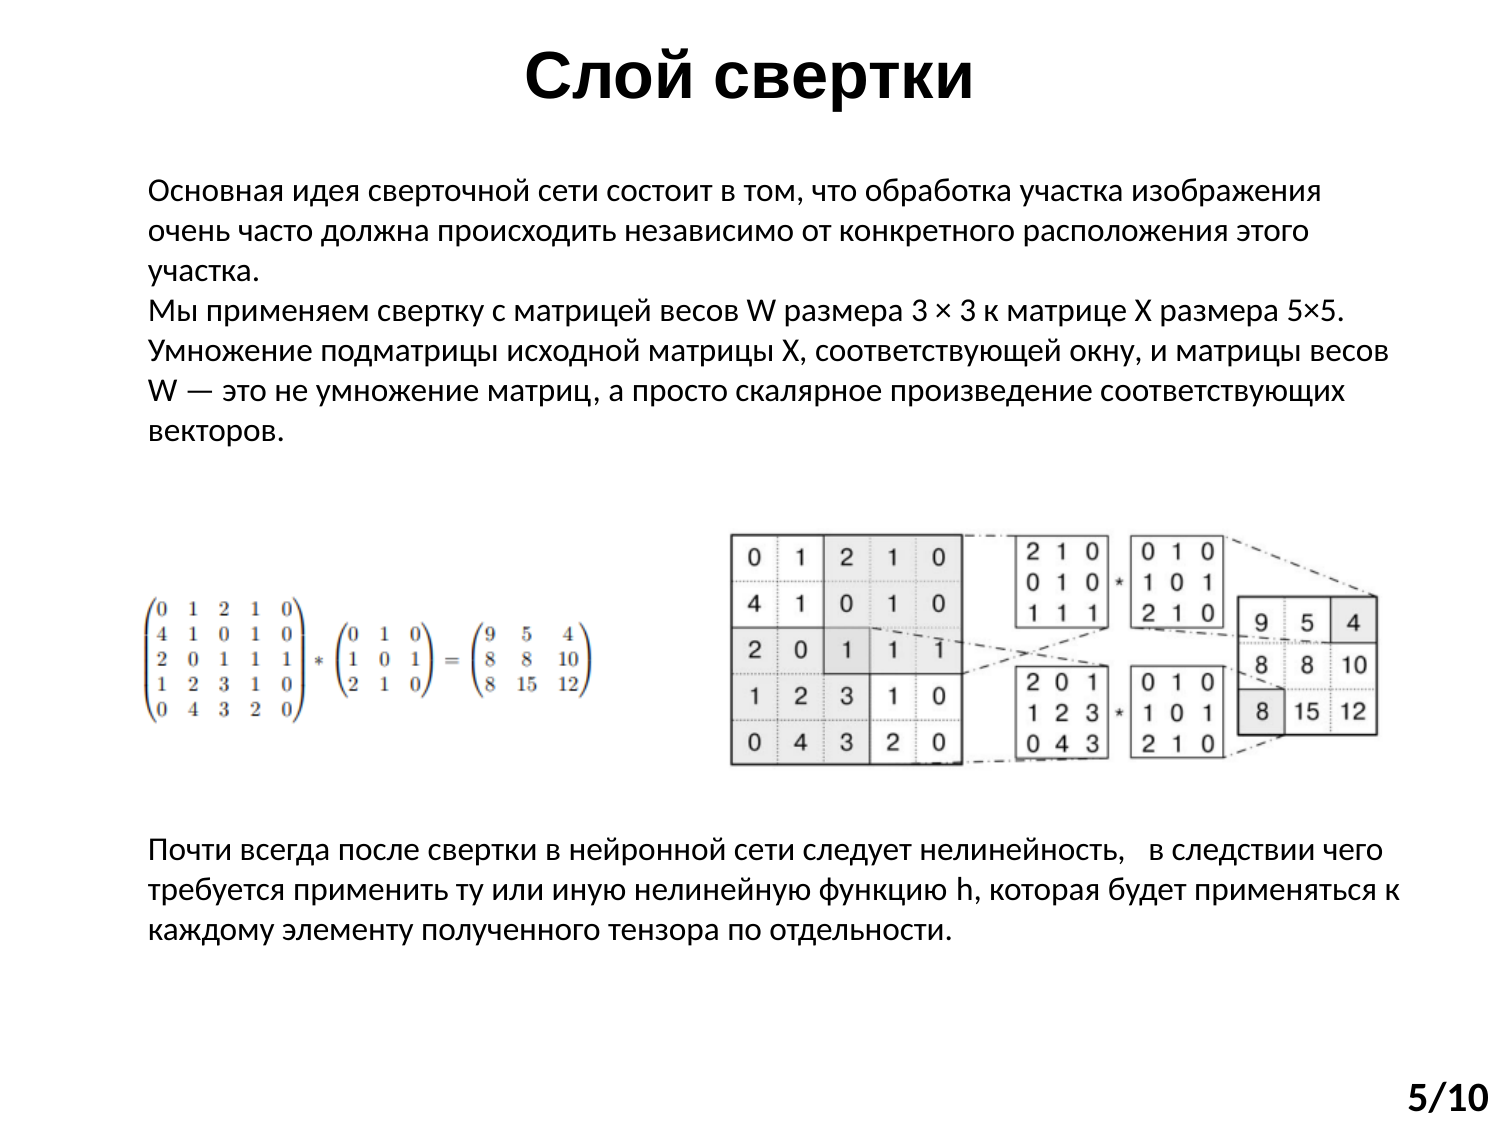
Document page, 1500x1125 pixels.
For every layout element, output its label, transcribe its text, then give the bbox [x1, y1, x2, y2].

text_box Слой свертки [0, 0, 1500, 147]
list Основная идея сверточной сети состоит в том, что обработка участка изображения очень часто должна происходить независимо от конкретного расположения этого участка. Мы применяем свертку с матрицей весов W размера 3 × 3 к матрице X размера 5×5. Умножение подматрицы исходной матрицы X, соответствующей окну, и матрицы весов W — это не умножение матриц, а просто скалярное произведение соответствующих векторов. Почти всегда после свертки в нейронной сети следует нелинейность, в следствии чего требуется применить ту или иную нелинейную функцию h, которая будет применяться к каждому элементу полученного тензора по отдельности. [76, 160, 1427, 971]
footer 5/10 [1210, 1065, 1500, 1125]
picture [135, 585, 596, 735]
picture [726, 526, 1389, 771]
